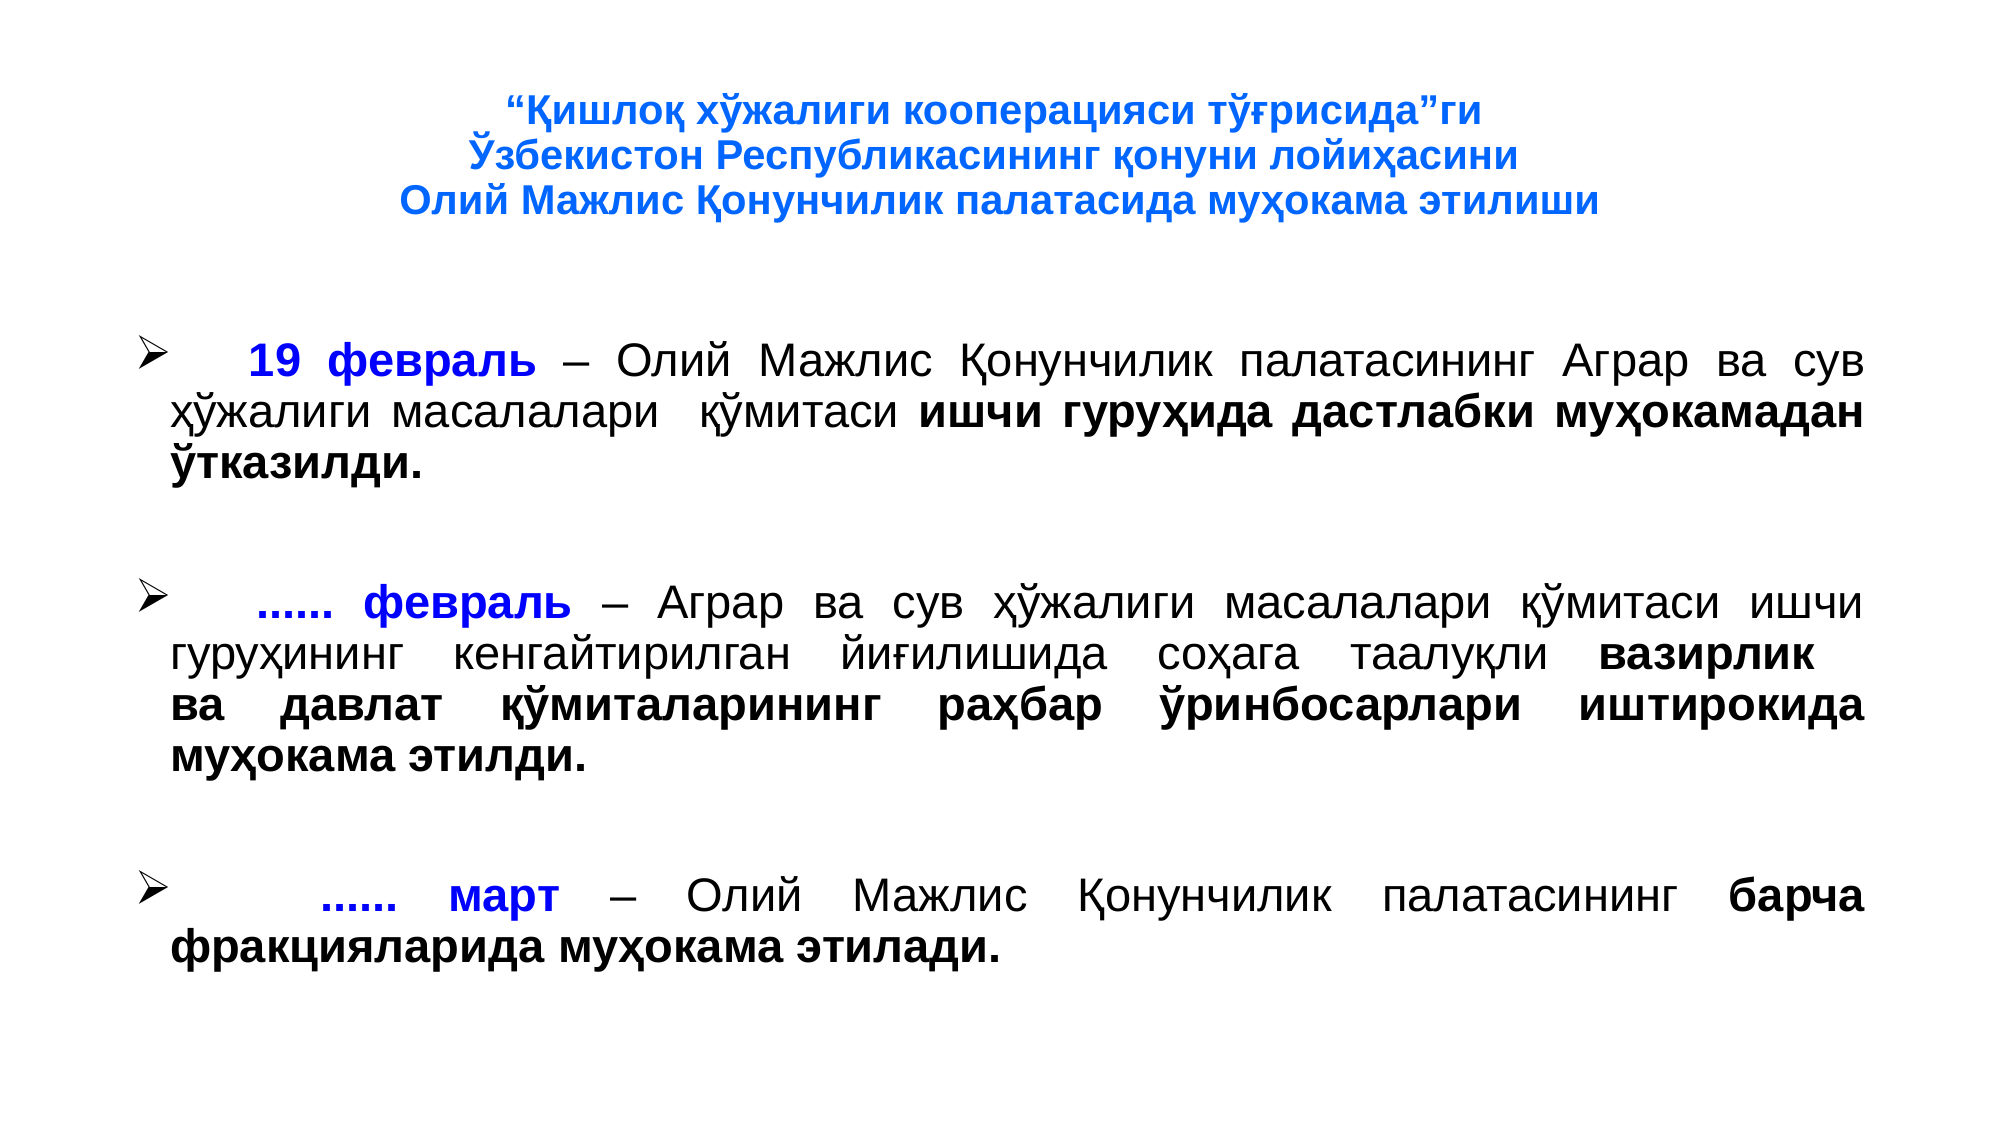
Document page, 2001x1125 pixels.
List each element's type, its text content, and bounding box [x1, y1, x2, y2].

title “Қишлоқ хўжалиги кооперацияси тўғрисида”ги Ўзбекистон Республикасининг қонуни лойиҳасини Олий Мажлис Қонунчилик палатасида муҳокама этилиши [137, 59, 1863, 253]
list 19 февраль – Олий Мажлис Қонунчилик палатасининг Аграр ва сув ҳўжалиги масалалари қўмитаси ишчи гуруҳида дастлабки муҳокамадан ўтказилди. ...... февраль – Аграр ва сув ҳўжалиги масалалари қўмитаси ишчи гуруҳининг кенгайтирилган йиғилишида соҳага таалуқли вазирлик ва давлат қўмиталарининг раҳбар ўринбосарлари иштирокида муҳокама этилди. ...... март – Олий Мажлис Қонунчилик палатасининг барча фракцияларида муҳокама этилади. [119, 328, 1881, 982]
